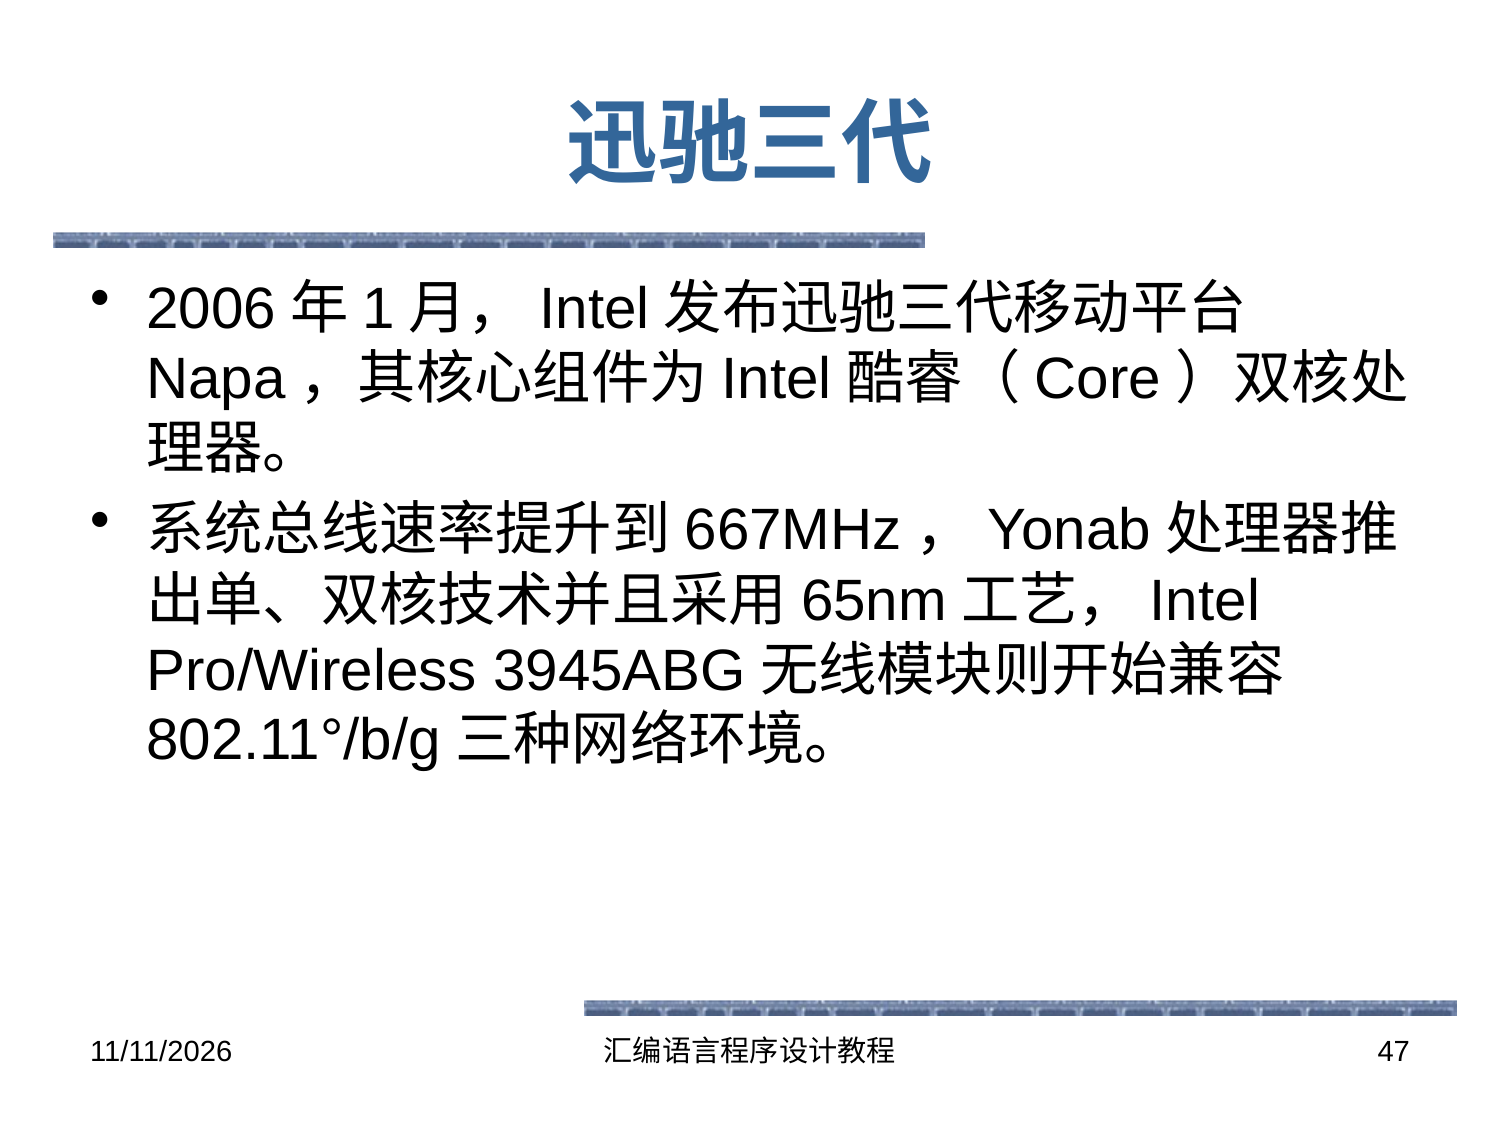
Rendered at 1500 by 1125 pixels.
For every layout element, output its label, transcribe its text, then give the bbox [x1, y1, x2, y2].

picture [584, 999, 1457, 1016]
footer 汇编语言程序设计教程 [512, 1024, 988, 1103]
picture [53, 231, 925, 248]
list 2006年1月，Intel发布迅驰三代移动平台Napa，其核心组件为Intel酷睿（Core）双核处理器。 系统总线速率提升到667MHz，Yonab处理器推出单、双核技术并且采用65nm工艺，Intel Pro/Wireless 3945ABG无线模块则开始兼容802.11°/b/g三种网络环境。 [74, 262, 1426, 1006]
slide_number 47 [1074, 1024, 1426, 1103]
title 迅驰三代 [74, 44, 1426, 233]
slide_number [74, 1024, 426, 1103]
